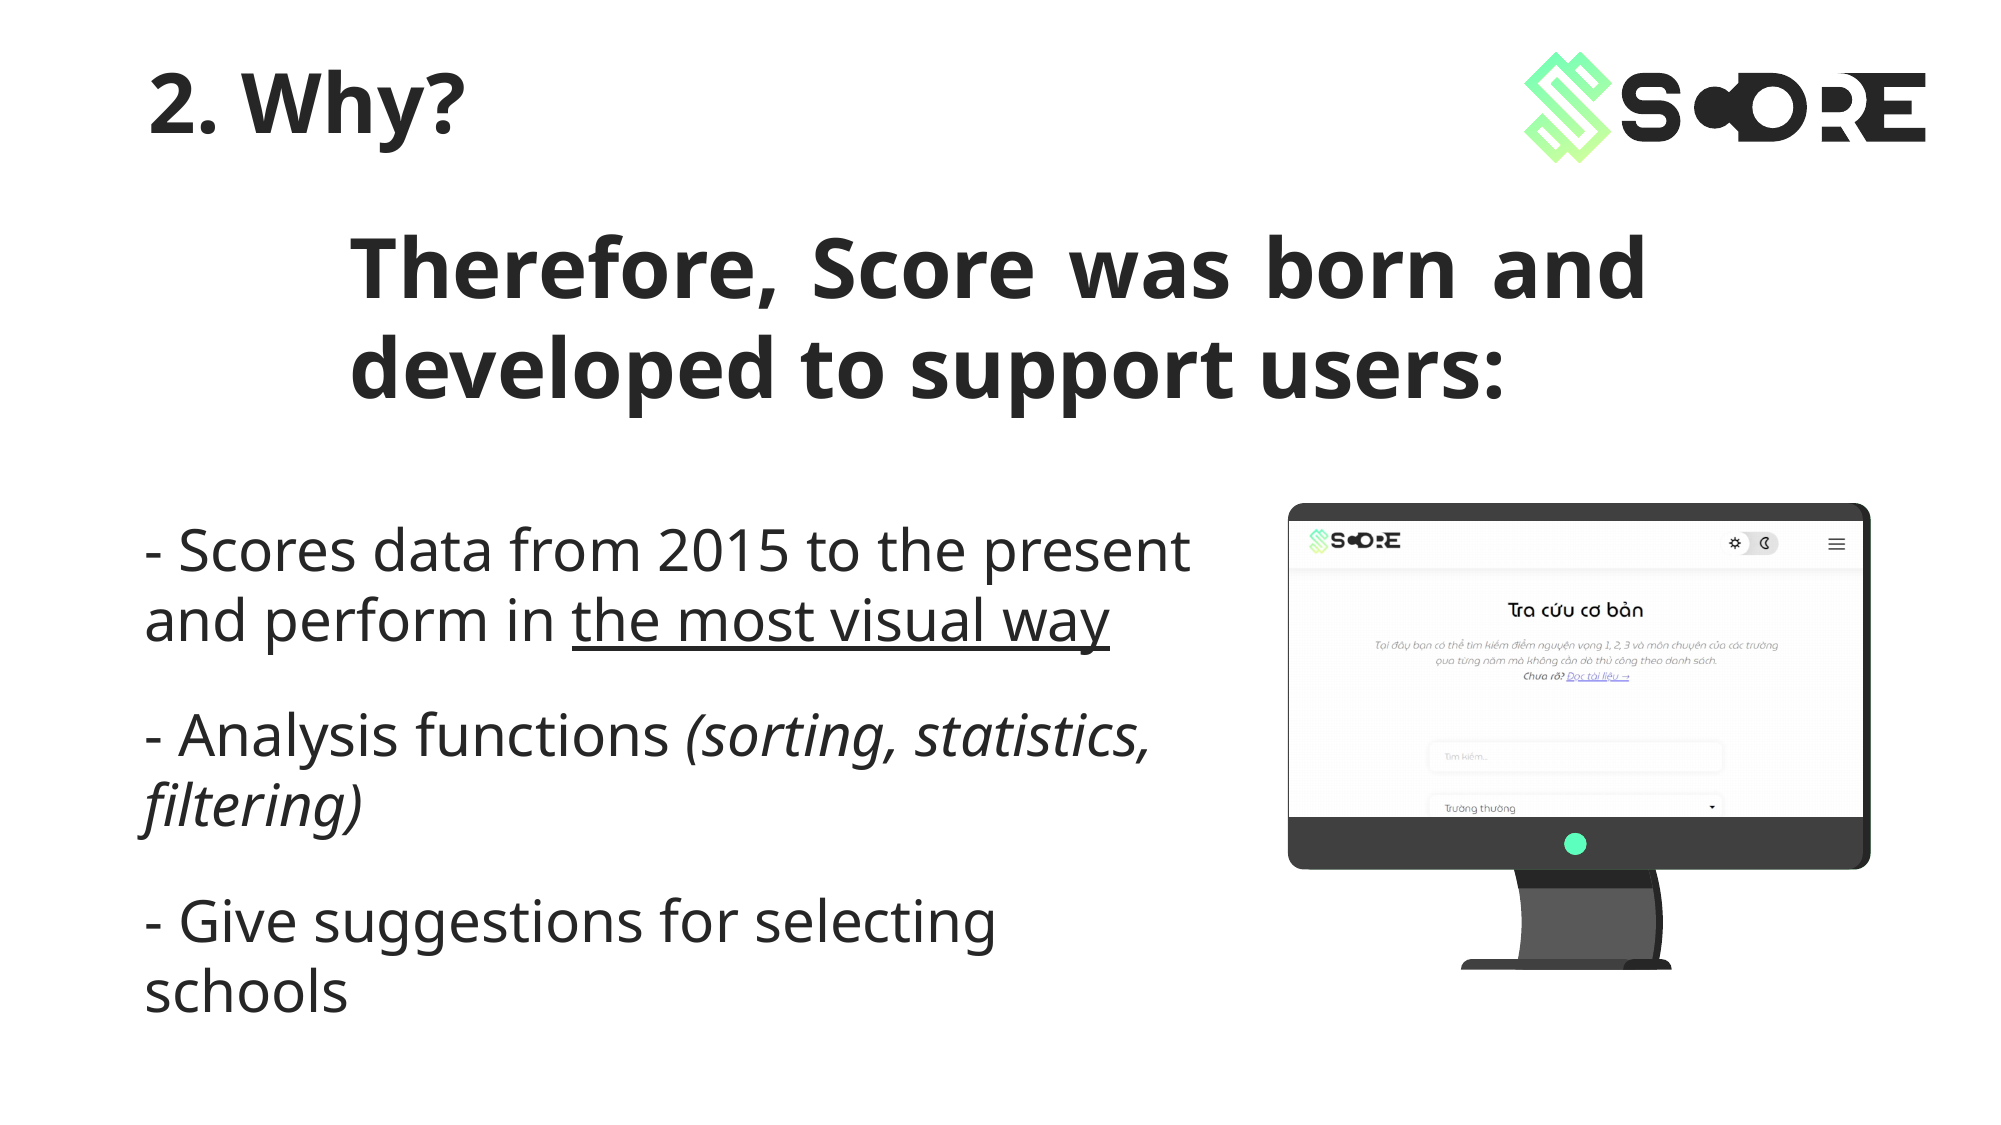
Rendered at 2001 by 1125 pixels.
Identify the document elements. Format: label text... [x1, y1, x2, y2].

text_box - Scores data from 2015 to the present and perform in the most visual way [129, 505, 1232, 661]
text_box [1523, 50, 1613, 139]
text_box [1837, 72, 1927, 143]
text_box [1806, 71, 1865, 143]
text_box [1693, 85, 1737, 130]
text_box [1823, 128, 1849, 143]
text_box [1751, 85, 1795, 130]
text_box [1729, 71, 1806, 143]
text_box - Give suggestions for selecting schools [129, 876, 1232, 1032]
text_box - Analysis functions (sorting, statistics, filtering) [129, 691, 1232, 846]
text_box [1288, 520, 1864, 818]
text_box [1522, 76, 1613, 165]
text_box 2. Why? [134, 43, 481, 158]
text_box [1620, 71, 1682, 143]
text_box [1823, 88, 1851, 111]
text_box Therefore, Score was born and developed to support users: [335, 207, 1665, 423]
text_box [1288, 503, 1871, 970]
